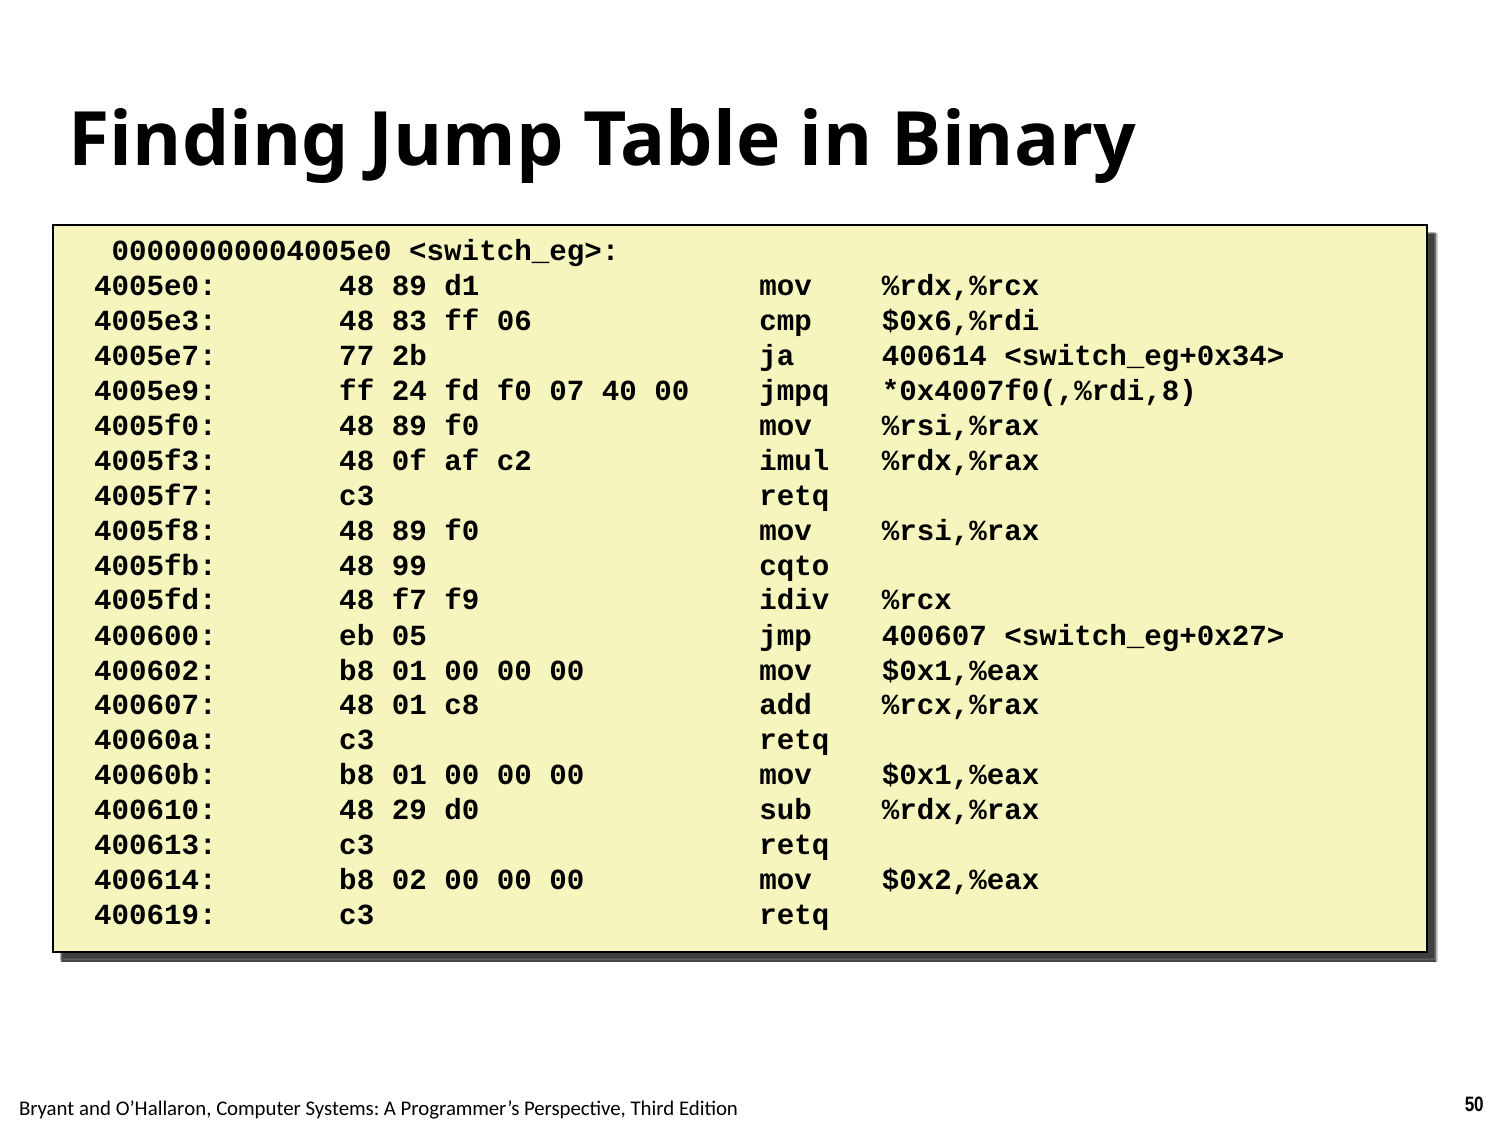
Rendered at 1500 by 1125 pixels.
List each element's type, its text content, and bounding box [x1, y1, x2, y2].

title Finding Jump Table in Binary [62, 41, 1438, 230]
text_box 00000000004005e0 <switch_eg>: 4005e0: 48 89 d1 mov %rdx,%rcx 4005e3: 48 83 ff 06 cmp $0x6,%rdi 4005e7: 77 2b ja 400614 <switch_eg+0x34> 4005e9: ff 24 fd f0 07 40 00 jmpq *0x4007f0(,%rdi,8) 4005f0: 48 89 f0 mov %rsi,%rax 4005f3: 48 0f af c2 imul %rdx,%rax 4005f7: c3 retq 4005f8: 48 89 f0 mov %rsi,%rax 4005fb: 48 99 cqto 4005fd: 48 f7 f9 idiv %rcx 400600: eb 05 jmp 400607 <switch_eg+0x27> 400602: b8 01 00 00 00 mov $0x1,%eax 400607: 48 01 c8 add %rcx,%rax 40060a: c3 retq 40060b: b8 01 00 00 00 mov $0x1,%eax 400610: 48 29 d0 sub %rdx,%rax 400613: c3 retq 400614: b8 02 00 00 00 mov $0x2,%eax 400619: c3 retq [52, 224, 1428, 952]
